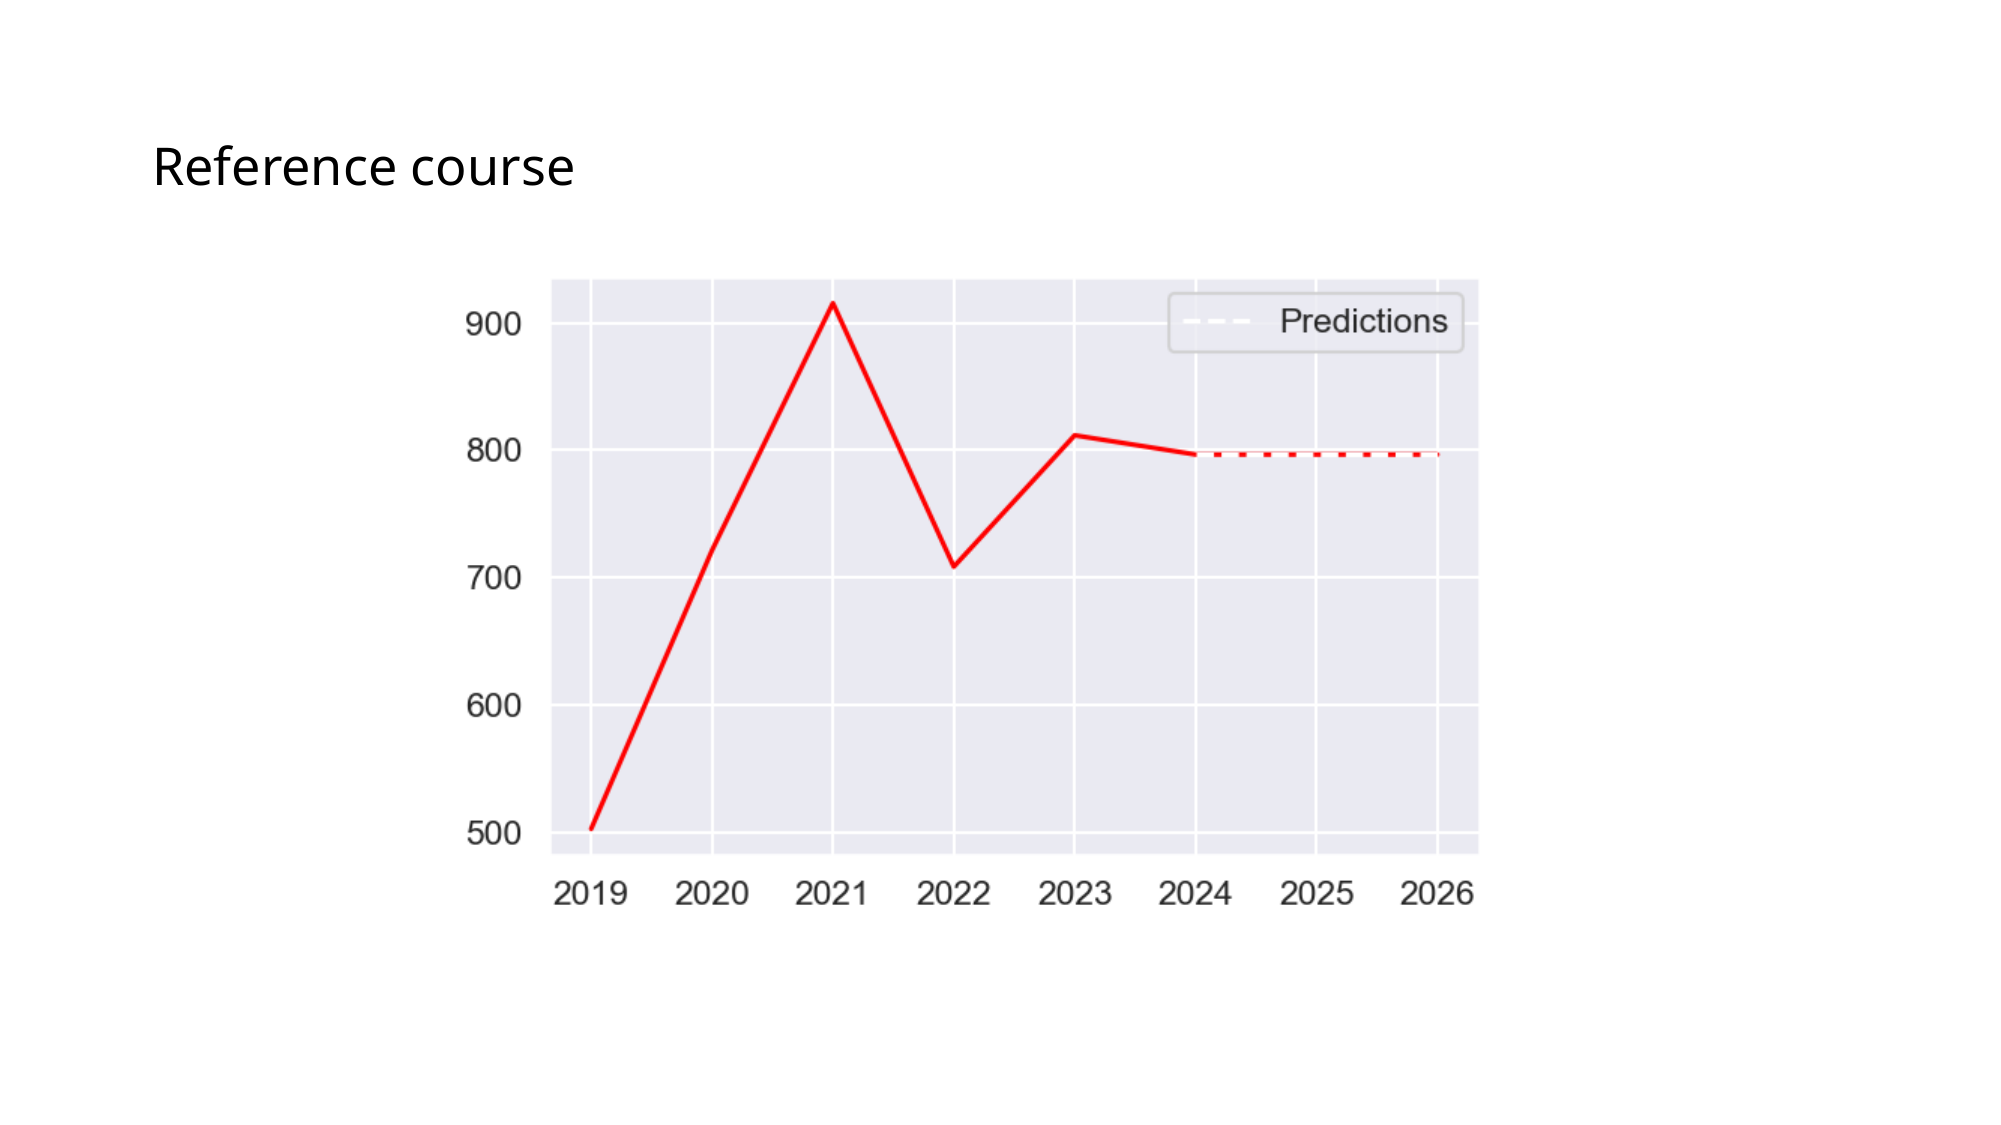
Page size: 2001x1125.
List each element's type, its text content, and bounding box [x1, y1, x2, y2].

picture [399, 187, 1600, 938]
title Reference course [137, 59, 1863, 278]
